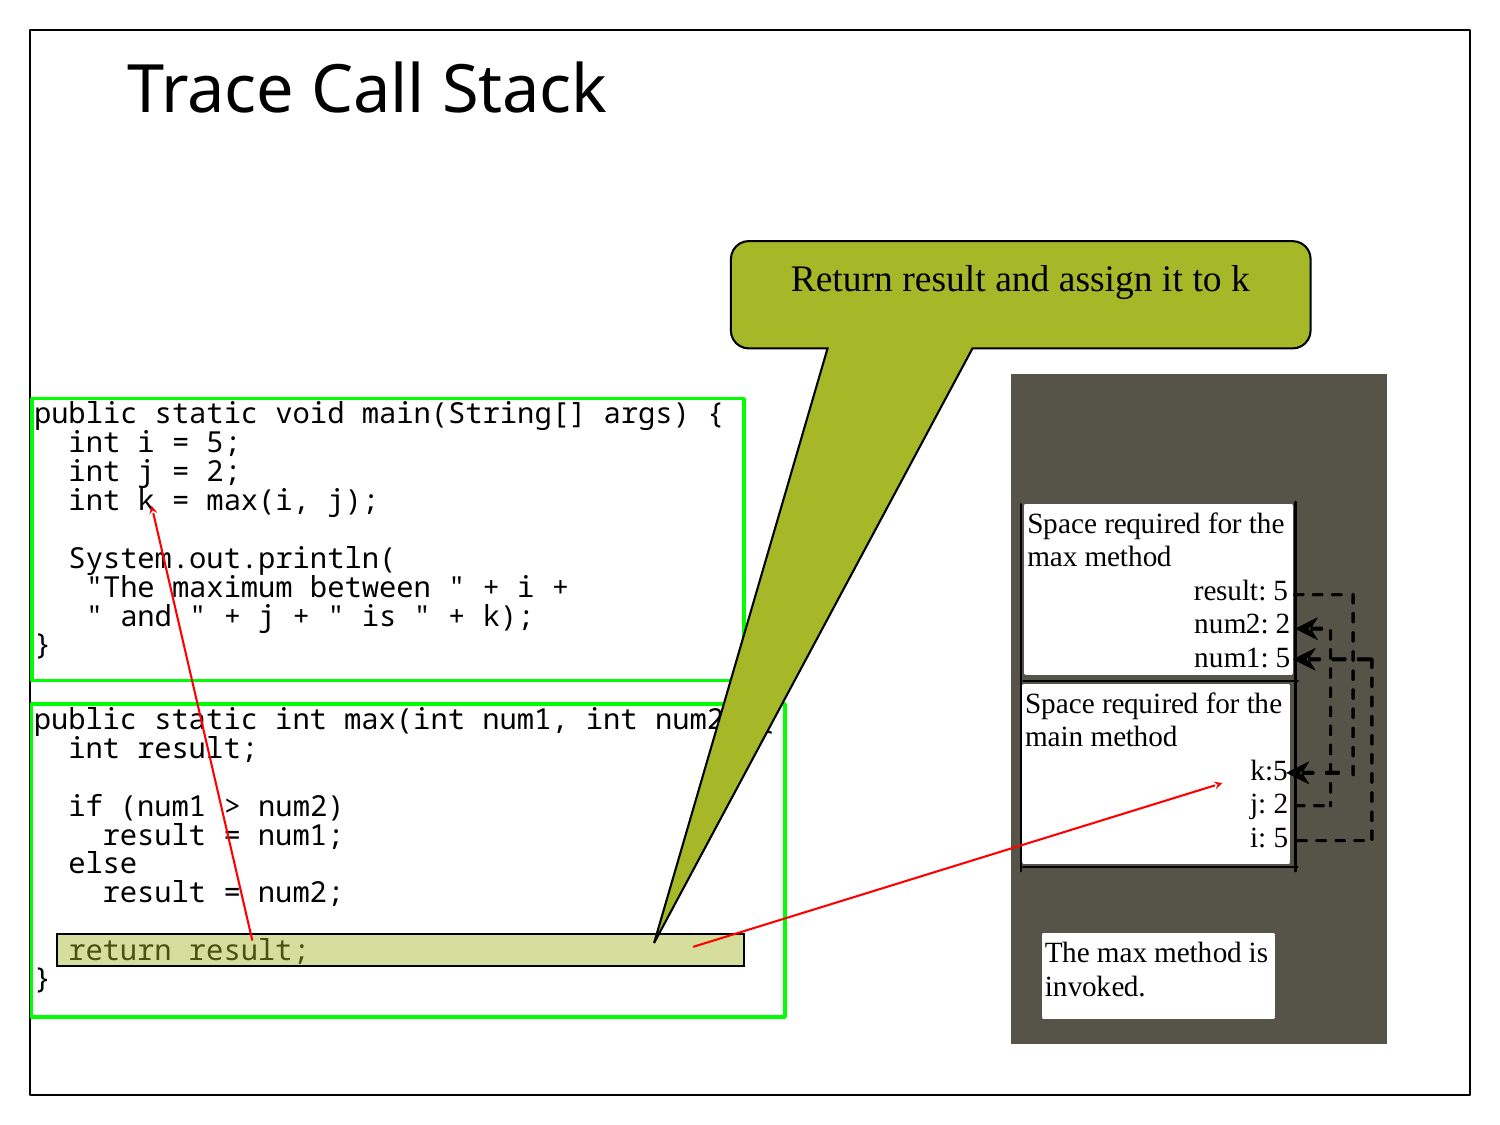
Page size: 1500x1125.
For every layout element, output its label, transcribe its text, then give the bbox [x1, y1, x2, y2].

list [1010, 373, 1388, 1045]
title Trace Call Stack [112, 46, 1388, 135]
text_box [18, 354, 820, 1026]
text_box Return result and assign it to k [730, 241, 1311, 624]
